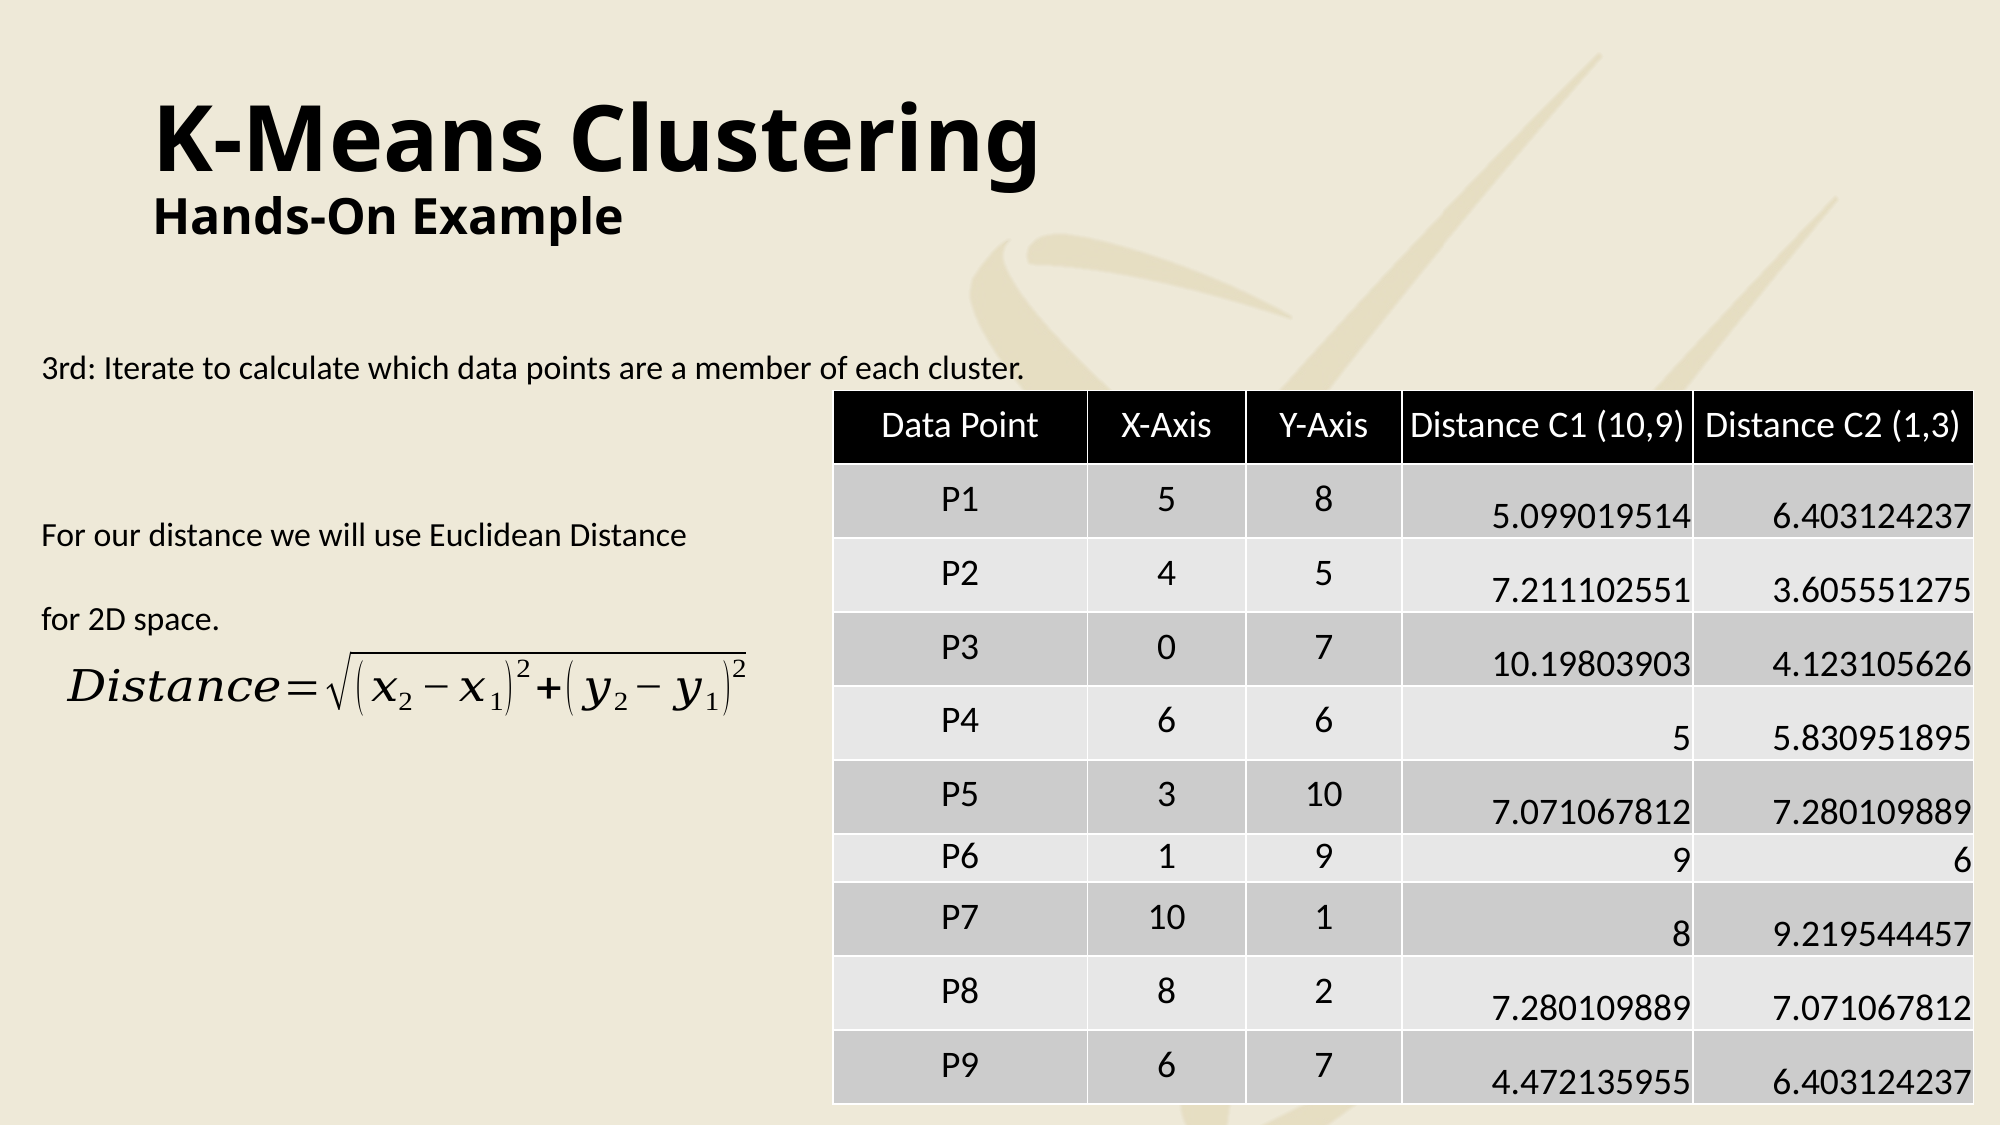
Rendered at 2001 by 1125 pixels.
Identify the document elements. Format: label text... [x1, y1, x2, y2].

table_cell 2 [1247, 957, 1401, 1029]
table_cell P6 [834, 835, 1087, 881]
table_cell 4.472135955 [1403, 1031, 1692, 1103]
table_cell 4.123105626 [1694, 613, 1973, 685]
table_cell 7.071067812 [1694, 957, 1973, 1029]
table_cell 6 [1088, 1031, 1245, 1103]
table_cell 1 [1247, 883, 1401, 955]
table_header X-Axis [1088, 391, 1245, 463]
table_header Data Point [834, 391, 1087, 463]
table_cell P4 [834, 687, 1087, 759]
table_cell 6.403124237 [1694, 465, 1973, 537]
table_cell 5 [1088, 465, 1245, 537]
table_cell 8 [1088, 957, 1245, 1029]
table_cell 8 [1247, 465, 1401, 537]
table_cell 3.605551275 [1694, 539, 1973, 611]
table_cell 5.099019514 [1403, 465, 1692, 537]
table_cell 7.280109889 [1403, 957, 1692, 1029]
table_cell 10.19803903 [1403, 613, 1692, 685]
table_cell P3 [834, 613, 1087, 685]
table_cell P5 [834, 761, 1087, 833]
table_cell 9 [1403, 835, 1692, 881]
table_header Y-Axis [1247, 391, 1401, 463]
table_cell 7 [1247, 1031, 1401, 1103]
table_cell P1 [834, 465, 1087, 537]
table_cell 7 [1247, 613, 1401, 685]
table_cell 5 [1403, 687, 1692, 759]
table_cell 6 [1694, 835, 1973, 881]
table_cell 10 [1247, 761, 1401, 833]
table_header Distance C2 (1,3) [1694, 391, 1973, 463]
table_cell P8 [834, 957, 1087, 1029]
table_cell 6.403124237 [1694, 1031, 1973, 1103]
title K-Means Clustering Hands-On Example [137, 59, 1863, 247]
table_cell P9 [834, 1031, 1087, 1103]
table_cell 7.280109889 [1694, 761, 1973, 833]
table_cell 9.219544457 [1694, 883, 1973, 955]
table_cell 8 [1403, 883, 1692, 955]
table_cell 7.071067812 [1403, 761, 1692, 833]
table_cell 6 [1247, 687, 1401, 759]
table_cell P7 [834, 883, 1087, 955]
table_cell 5 [1247, 539, 1401, 611]
table_header Distance C1 (10,9) [1403, 391, 1692, 463]
list 3rd: Iterate to calculate which data points are a member of each cluster. For our distance we will use Euclidean Distance for 2D space. [26, 247, 1863, 1076]
table_cell 9 [1247, 835, 1401, 881]
table_cell 0 [1088, 613, 1245, 685]
table_cell 10 [1088, 883, 1245, 955]
table_cell 7.211102551 [1403, 539, 1692, 611]
table_cell 4 [1088, 539, 1245, 611]
table_cell 3 [1088, 761, 1245, 833]
table_cell 1 [1088, 835, 1245, 881]
table_cell 5.830951895 [1694, 687, 1973, 759]
table_cell P2 [834, 539, 1087, 611]
table_cell 6 [1088, 687, 1245, 759]
